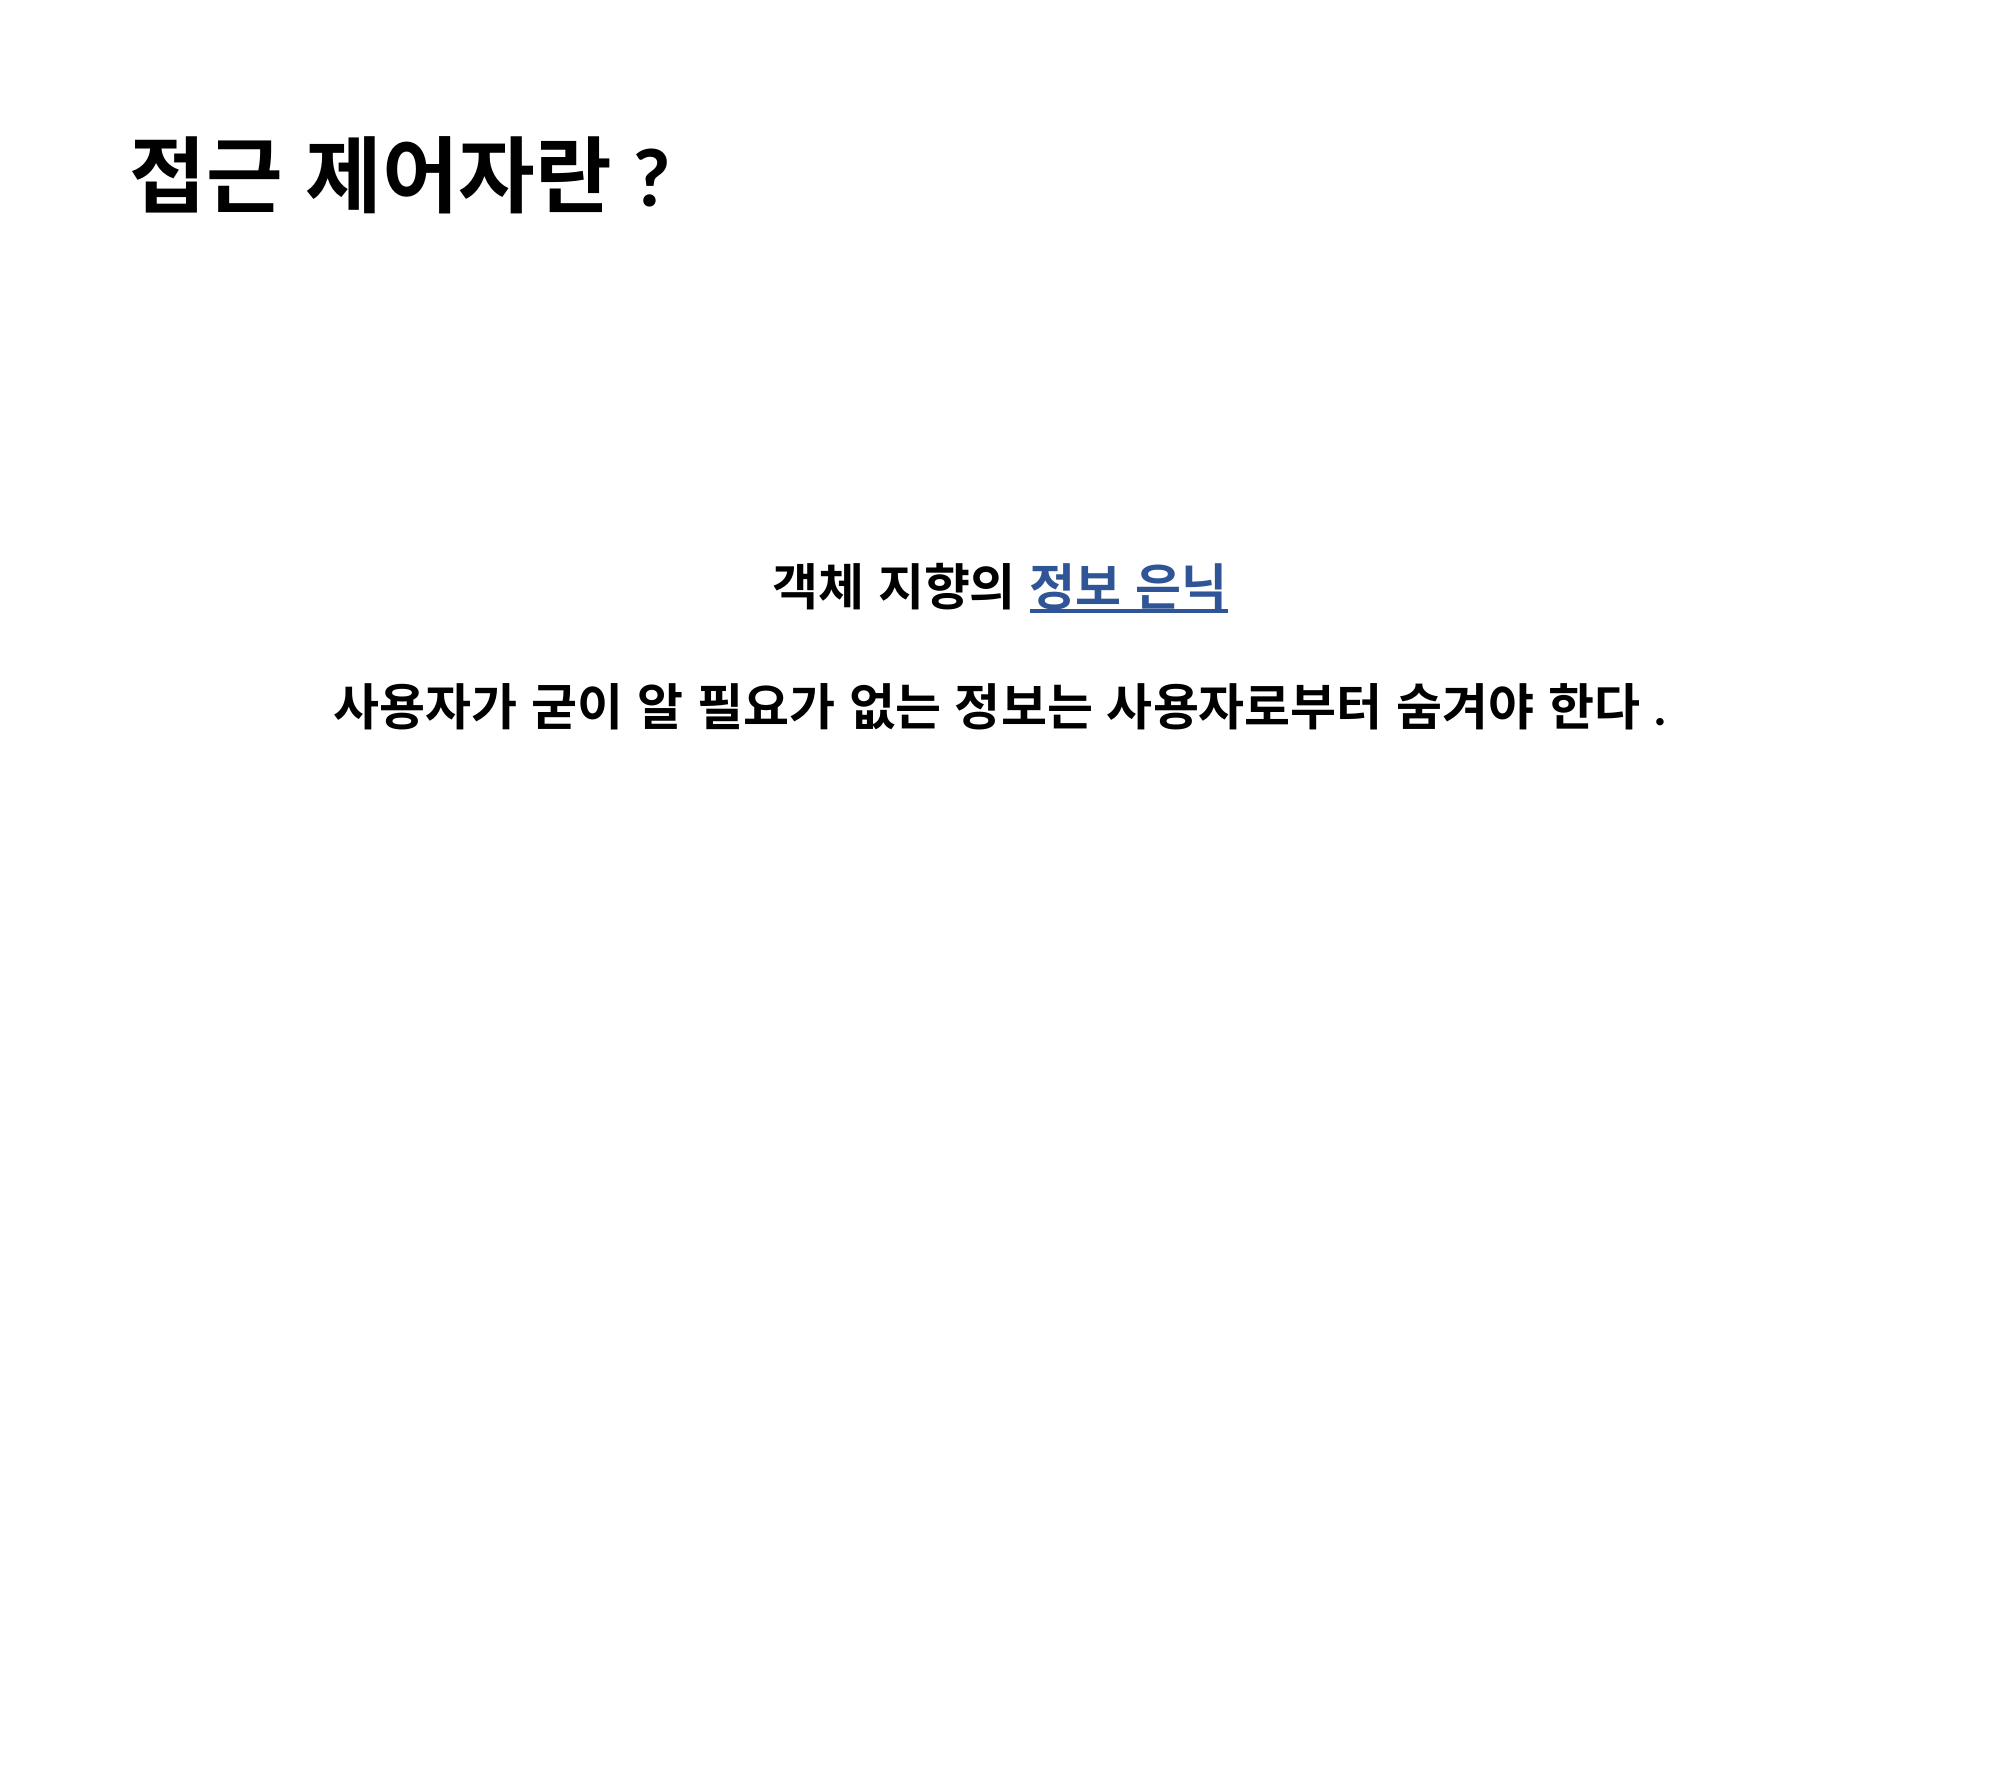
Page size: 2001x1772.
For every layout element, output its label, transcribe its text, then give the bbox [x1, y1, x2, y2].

text_box 객체 지향의 정보 은닉 사용자가 굳이 알 필요가 없는 정보는 사용자로부터 숨겨야 한다. [253, 548, 1747, 743]
text_box 접근 제어자란? [115, 115, 686, 231]
